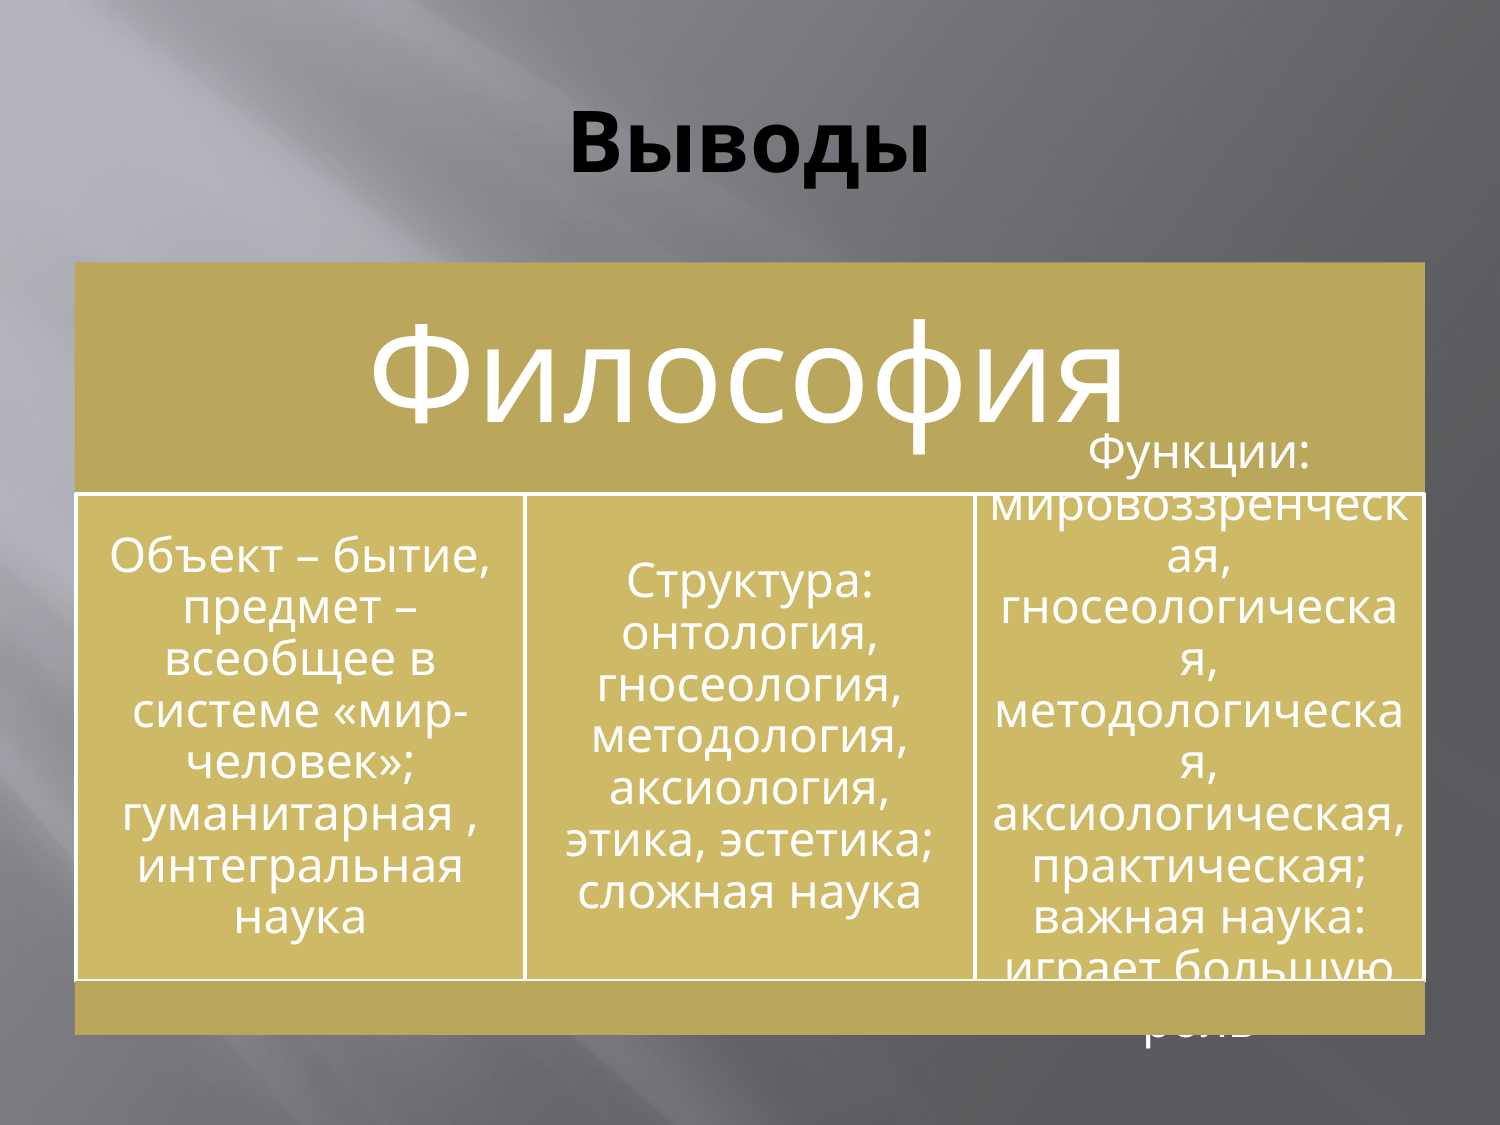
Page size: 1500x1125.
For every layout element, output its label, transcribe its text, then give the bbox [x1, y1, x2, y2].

title Выводы [75, 45, 1425, 233]
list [74, 262, 1426, 1036]
